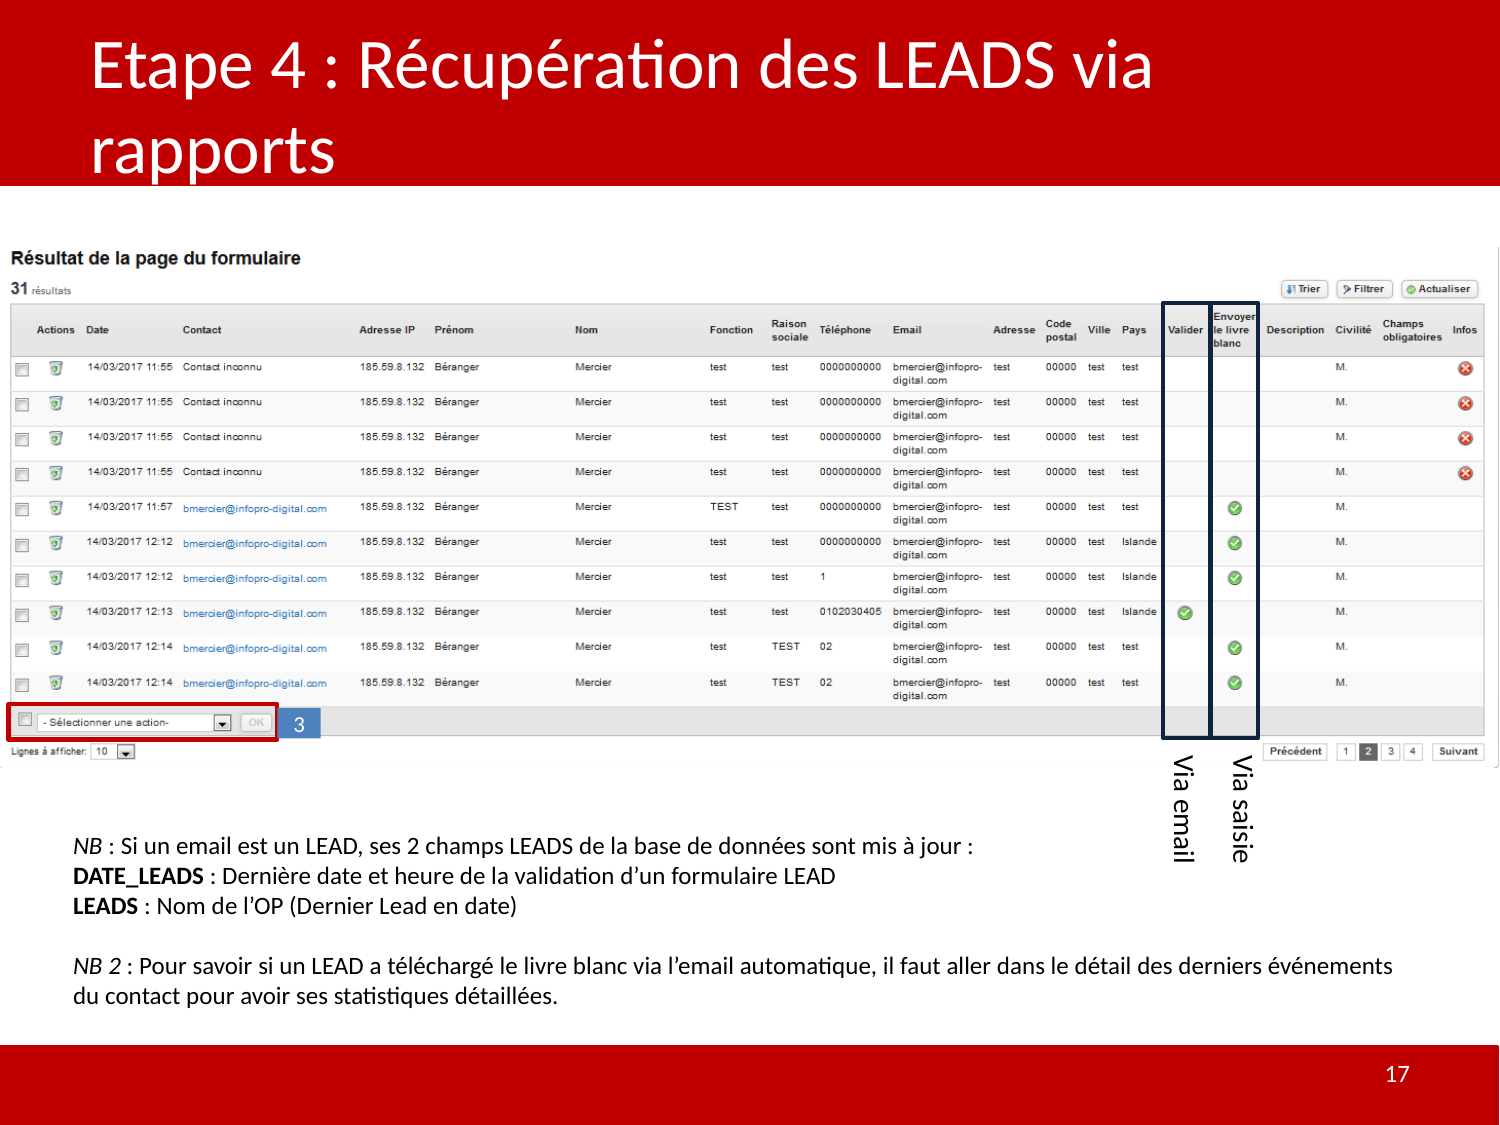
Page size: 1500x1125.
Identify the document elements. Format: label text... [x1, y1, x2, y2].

picture [0, 246, 1500, 769]
text_box Via saisie [1220, 777, 1270, 880]
text_box Via email [1161, 777, 1211, 880]
slide_number 17 [1074, 1042, 1425, 1103]
list [76, 777, 1483, 1047]
title Etape 4 : Récupération des LEADS via rapports [75, 8, 1425, 197]
text_box NB : Si un email est un LEAD, ses 2 champs LEADS de la base de données sont mis à jour : DATE_LEADS : Dernière date et heure de la validation d’un formulaire LEAD LEADS : Nom de l’OP (Dernier Lead en date) NB 2 : Pour savoir si un LEAD a téléchargé le livre blanc via l’email automatique, il faut aller dans le détail des derniers événements du contact pour avoir ses statistiques détaillées. [58, 822, 1411, 1017]
